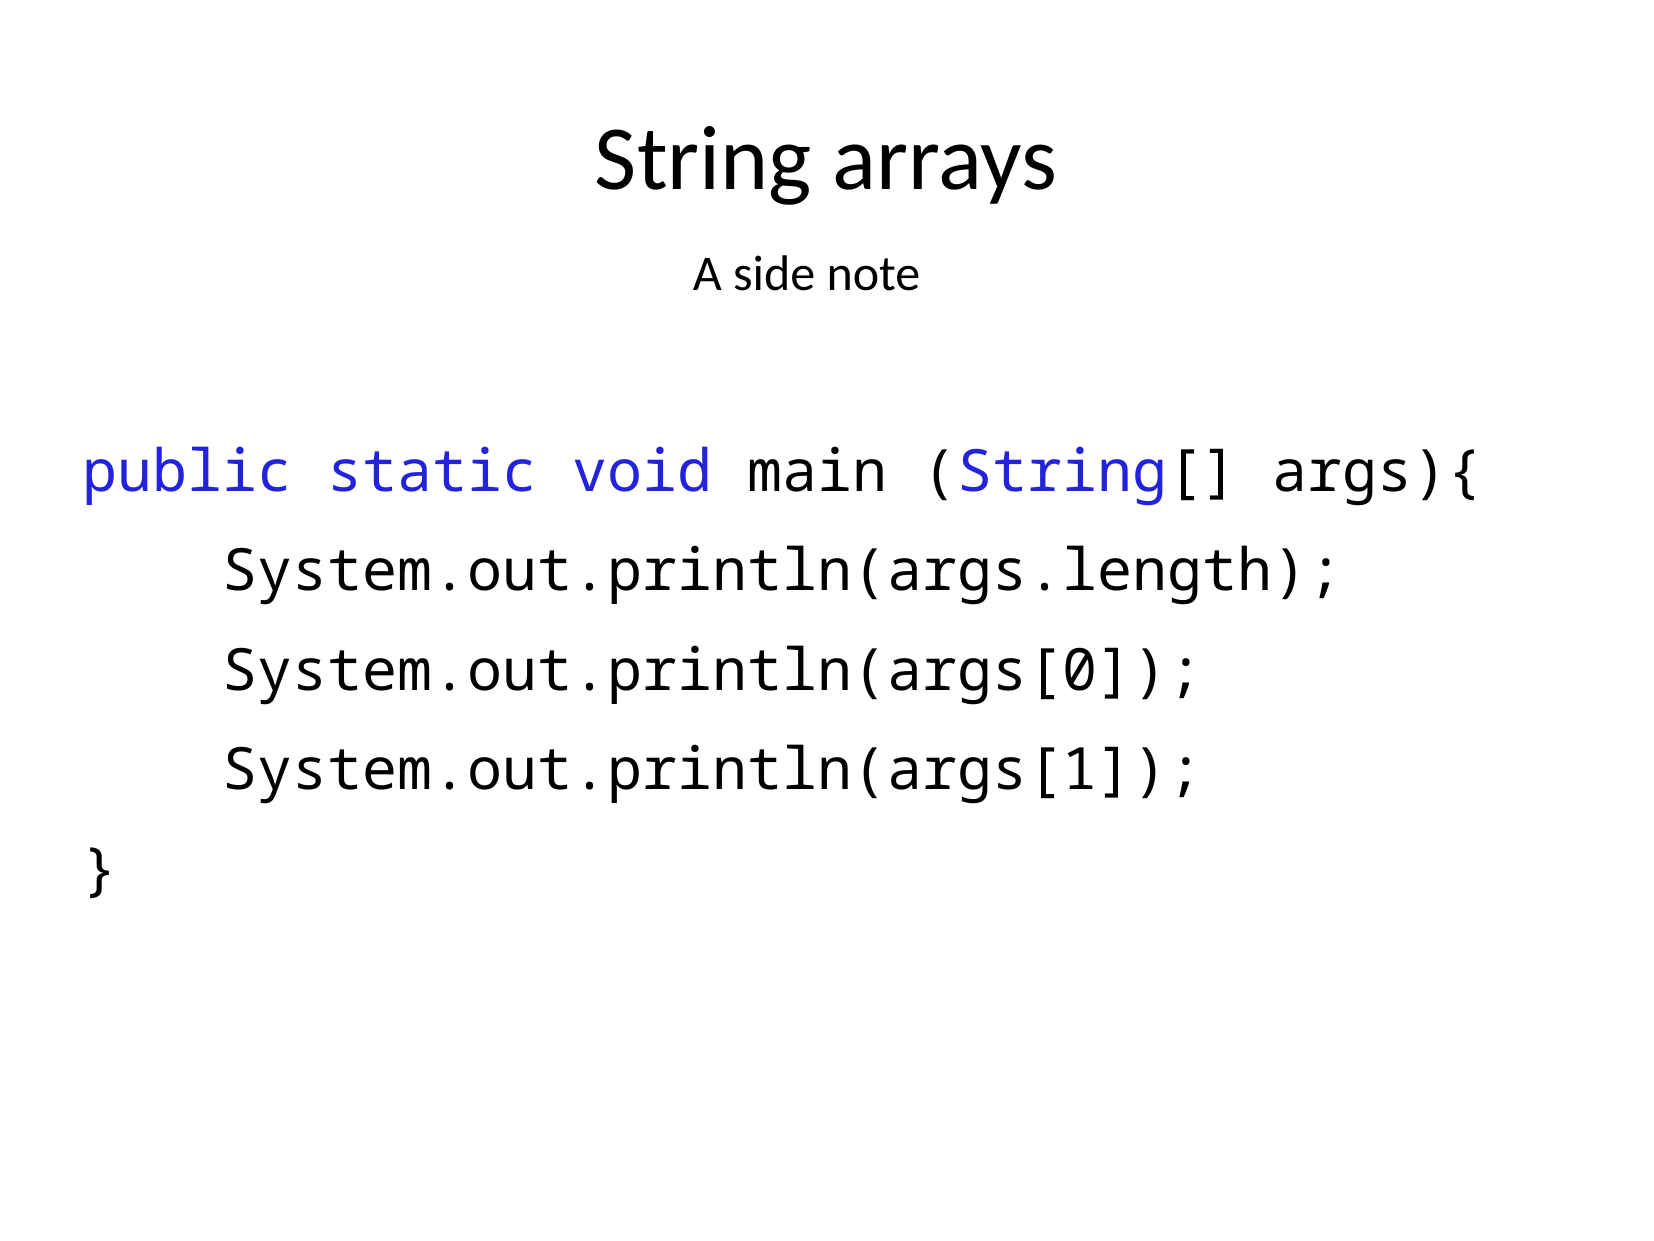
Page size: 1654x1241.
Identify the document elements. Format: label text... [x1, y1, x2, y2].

text_box A side note [677, 232, 936, 308]
title String arrays [82, 56, 1571, 250]
subtitle public static void main (String[] args){ System.out.println(args.length); System.out.println(args[0]); System.out.println(args[1]); } [82, 297, 1571, 1102]
